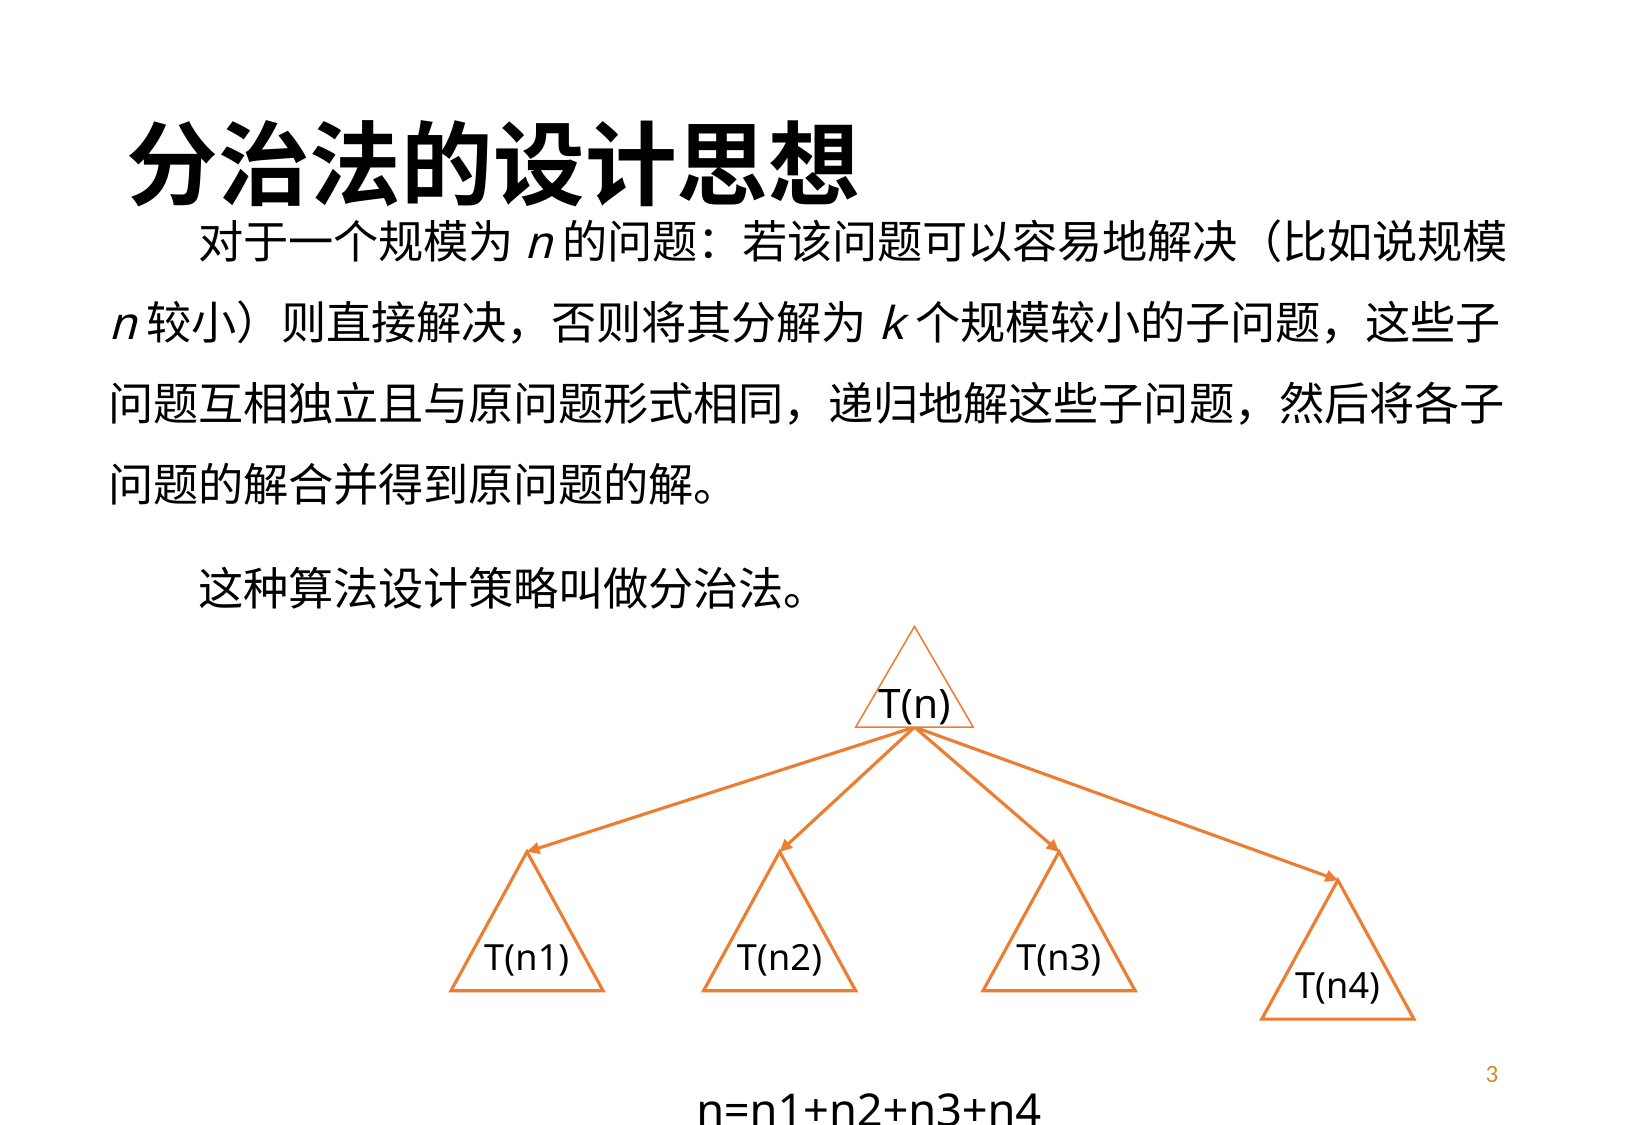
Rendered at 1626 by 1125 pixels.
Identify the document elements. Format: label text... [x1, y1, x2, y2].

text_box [914, 727, 1060, 852]
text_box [527, 727, 779, 852]
text_box T(n1) [450, 851, 604, 991]
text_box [914, 727, 1338, 881]
text_box 对于一个规模为n的问题：若该问题可以容易地解决（比如说规模n较小）则直接解决，否则将其分解为k个规模较小的子问题，这些子问题互相独立且与原问题形式相同，递归地解这些子问题，然后将各子问题的解合并得到原问题的解。 这种算法设计策略叫做分治法。 [94, 178, 1528, 622]
text_box T(n) [855, 626, 974, 727]
slide_number 3 [1147, 1042, 1514, 1103]
text_box T(n3) [983, 881, 1136, 991]
text_box n=n1+n2+n3+n4 [336, 1074, 1402, 1125]
text_box T(n4) [1261, 880, 1414, 1020]
title 分治法的设计思想 [111, 59, 1514, 278]
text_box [779, 727, 914, 852]
text_box T(n2) [703, 852, 856, 991]
